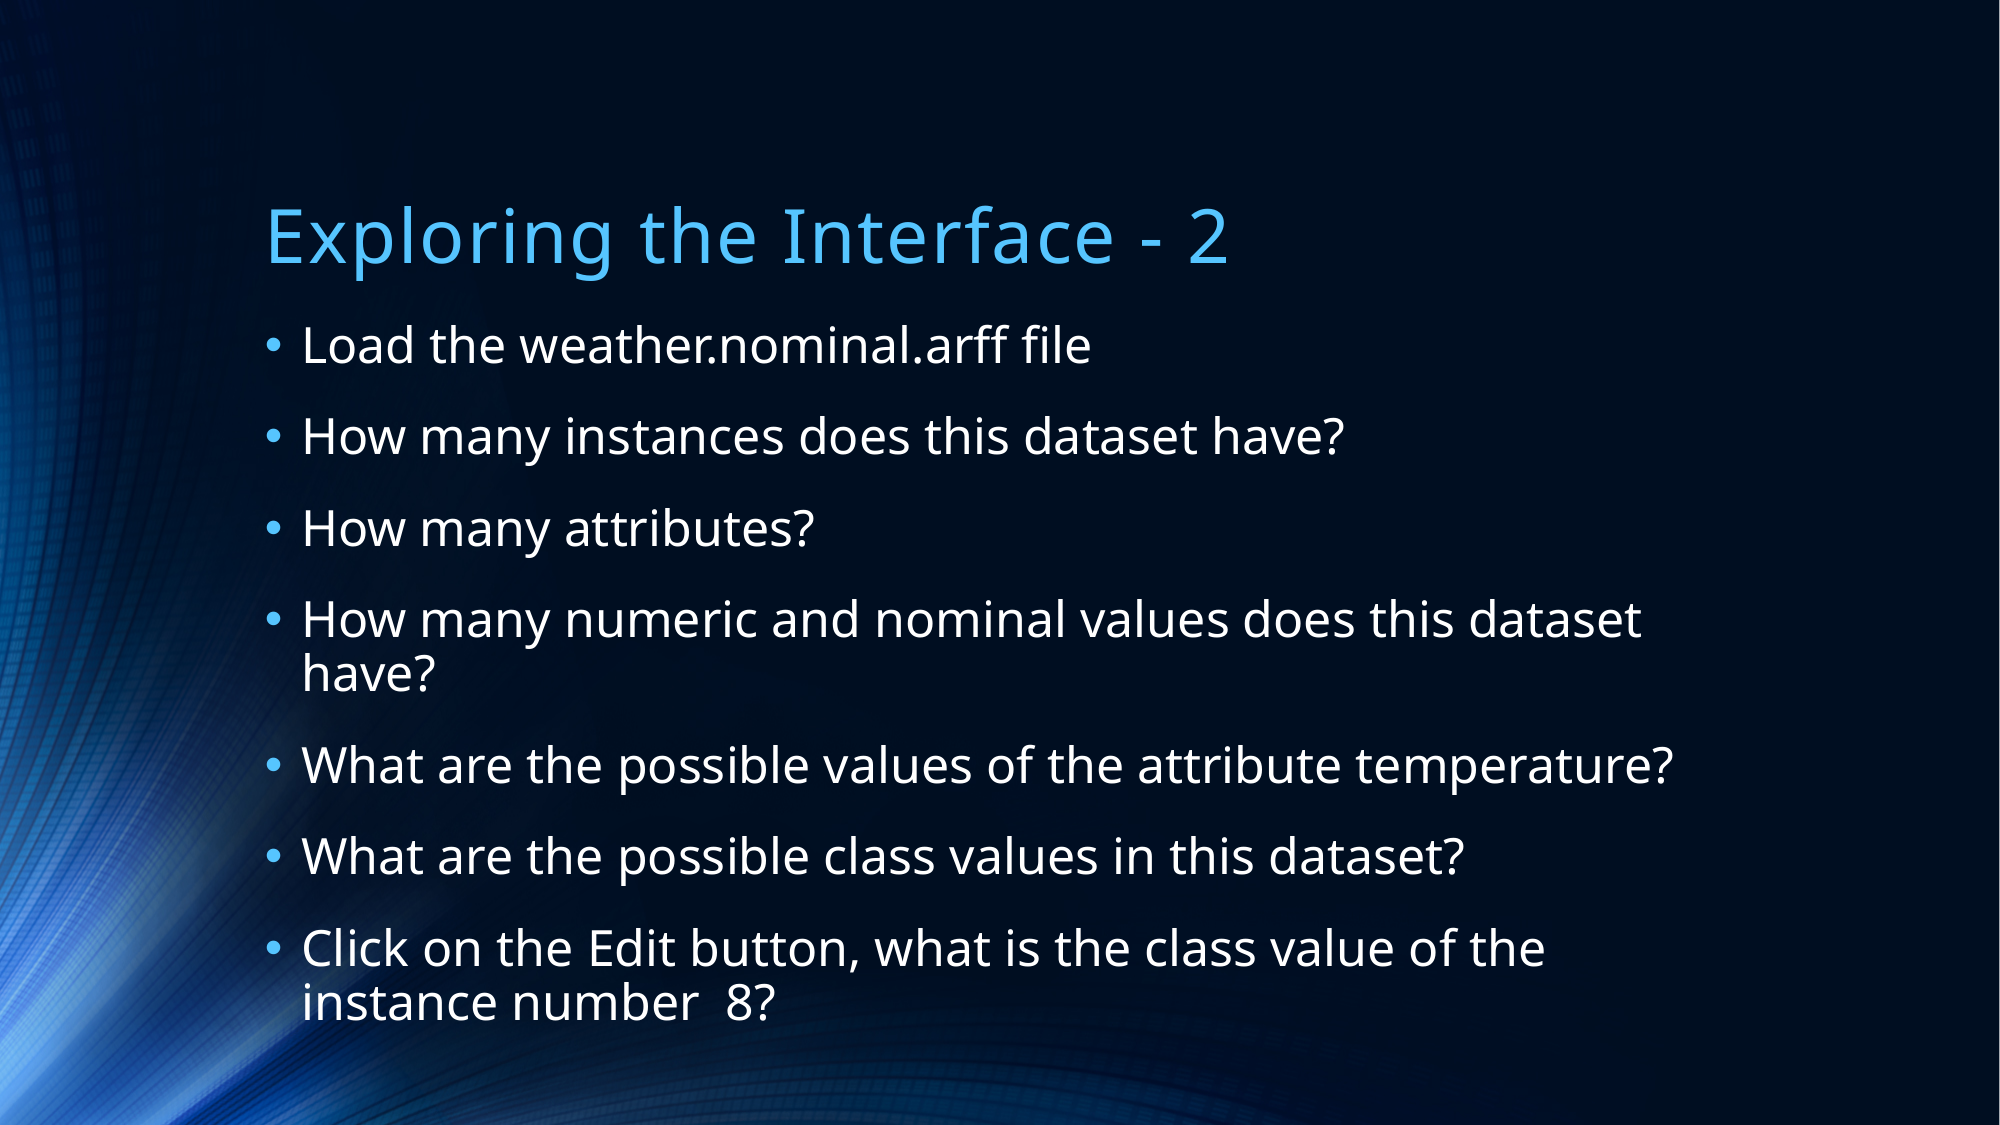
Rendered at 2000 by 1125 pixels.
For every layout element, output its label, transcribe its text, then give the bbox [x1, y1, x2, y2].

list Load the weather.nominal.arff file How many instances does this dataset have? How many attributes? How many numeric and nominal values does this dataset have? What are the possible values of the attribute temperature? What are the possible class values in this dataset? Click on the Edit button, what is the class value of the instance number 8? [249, 312, 1749, 988]
title Exploring the Interface - 2 [249, 62, 1750, 288]
picture [0, 0, 2000, 1125]
